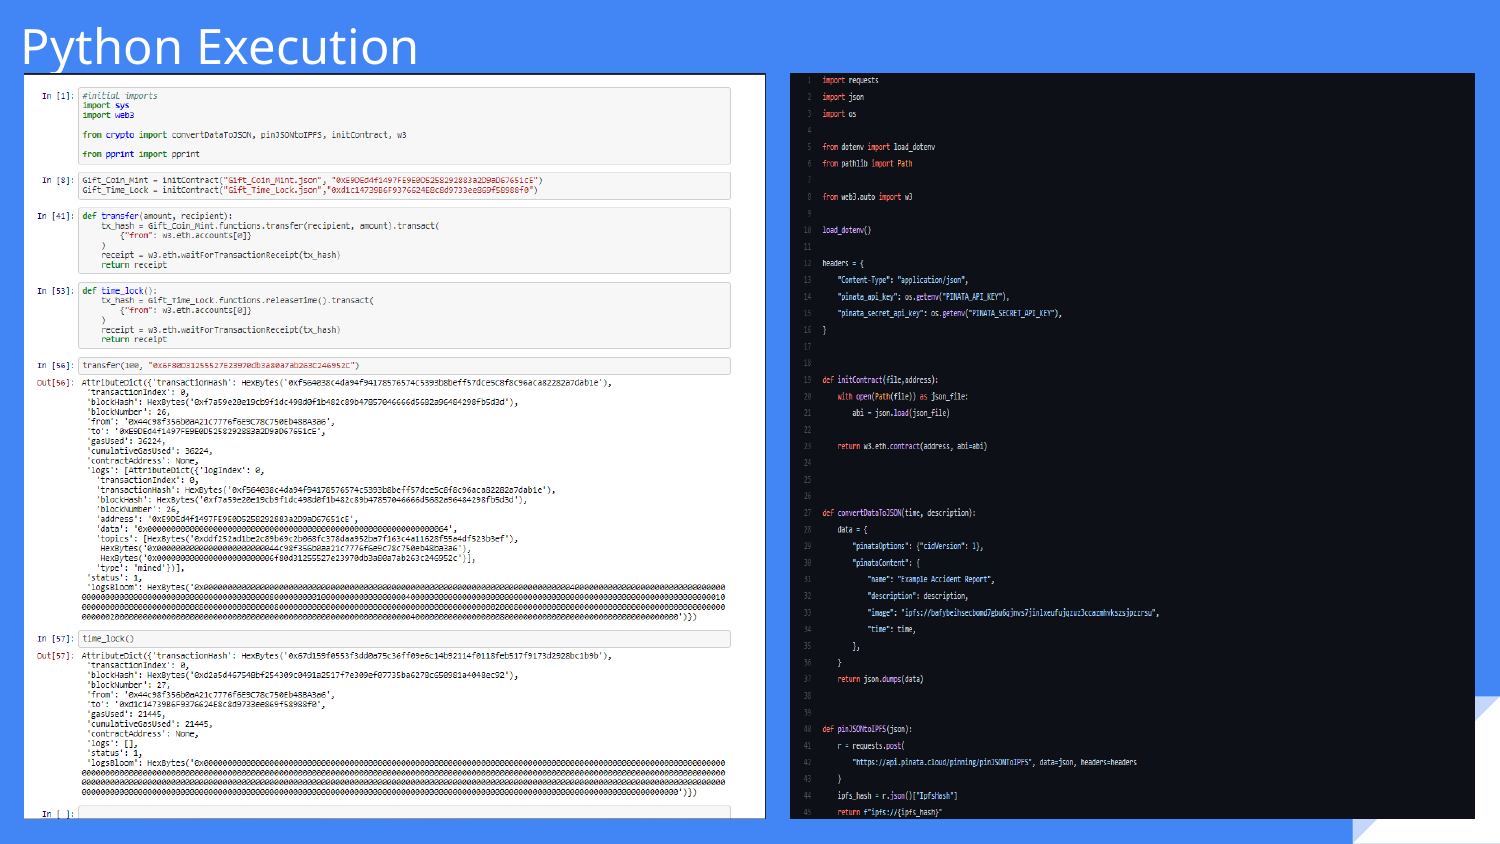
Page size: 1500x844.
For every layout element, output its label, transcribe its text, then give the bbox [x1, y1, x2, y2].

picture [24, 73, 766, 819]
picture [789, 73, 1476, 819]
title Python Execution [5, 0, 1413, 89]
